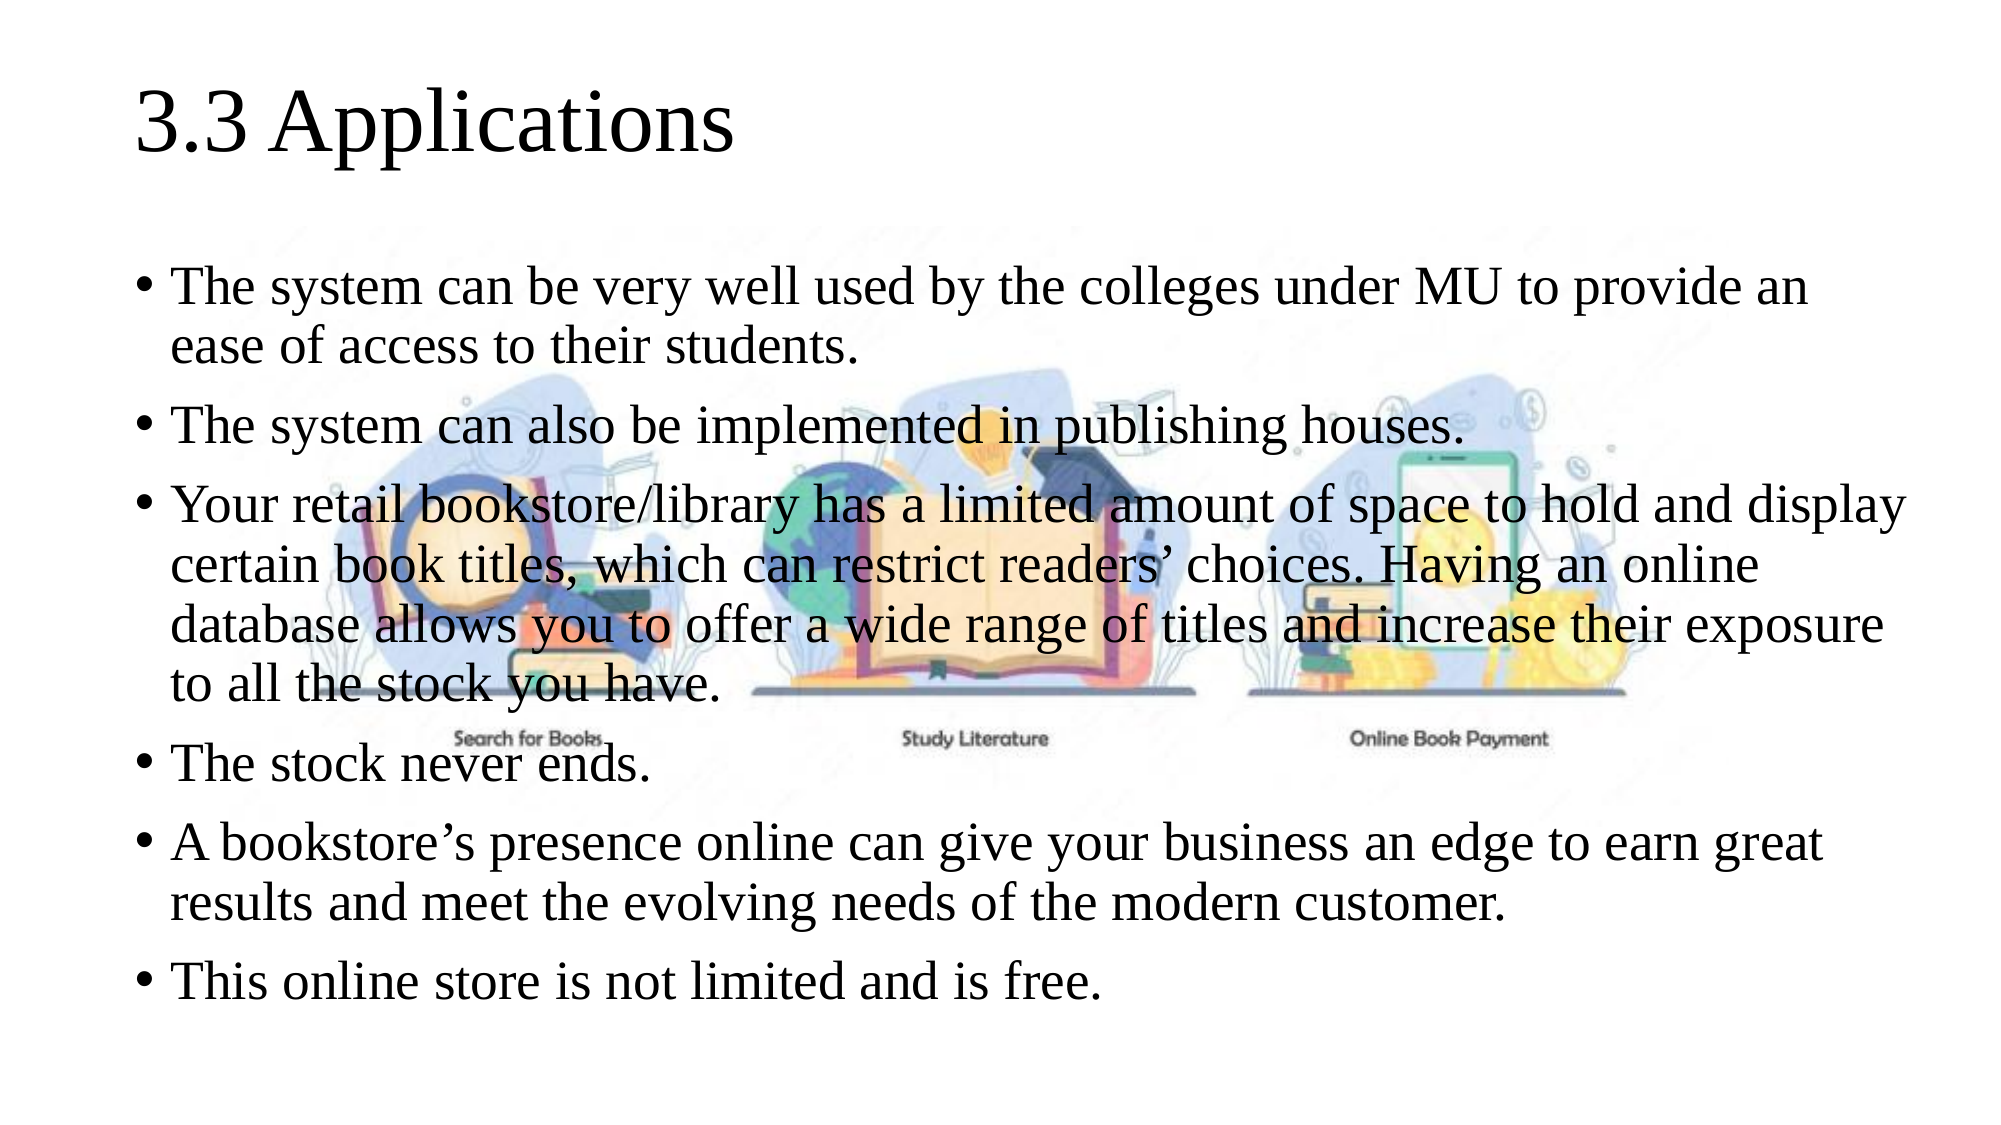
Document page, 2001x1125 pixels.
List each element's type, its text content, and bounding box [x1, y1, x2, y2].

title 3.3 Applications [119, 0, 1745, 243]
list The system can be very well used by the colleges under MU to provide an ease of access to their students. The system can also be implemented in publishing houses. Your retail bookstore/library has a limited amount of space to hold and display certain book titles, which can restrict readers’ choices. Having an online database allows you to offer a wide range of titles and increase their exposure to all the stock you have. The stock never ends. A bookstore’s presence online can give your business an edge to earn great results and meet the evolving needs of the modern customer. This online store is not limited and is free. [119, 249, 1927, 1031]
picture [229, 226, 1729, 827]
